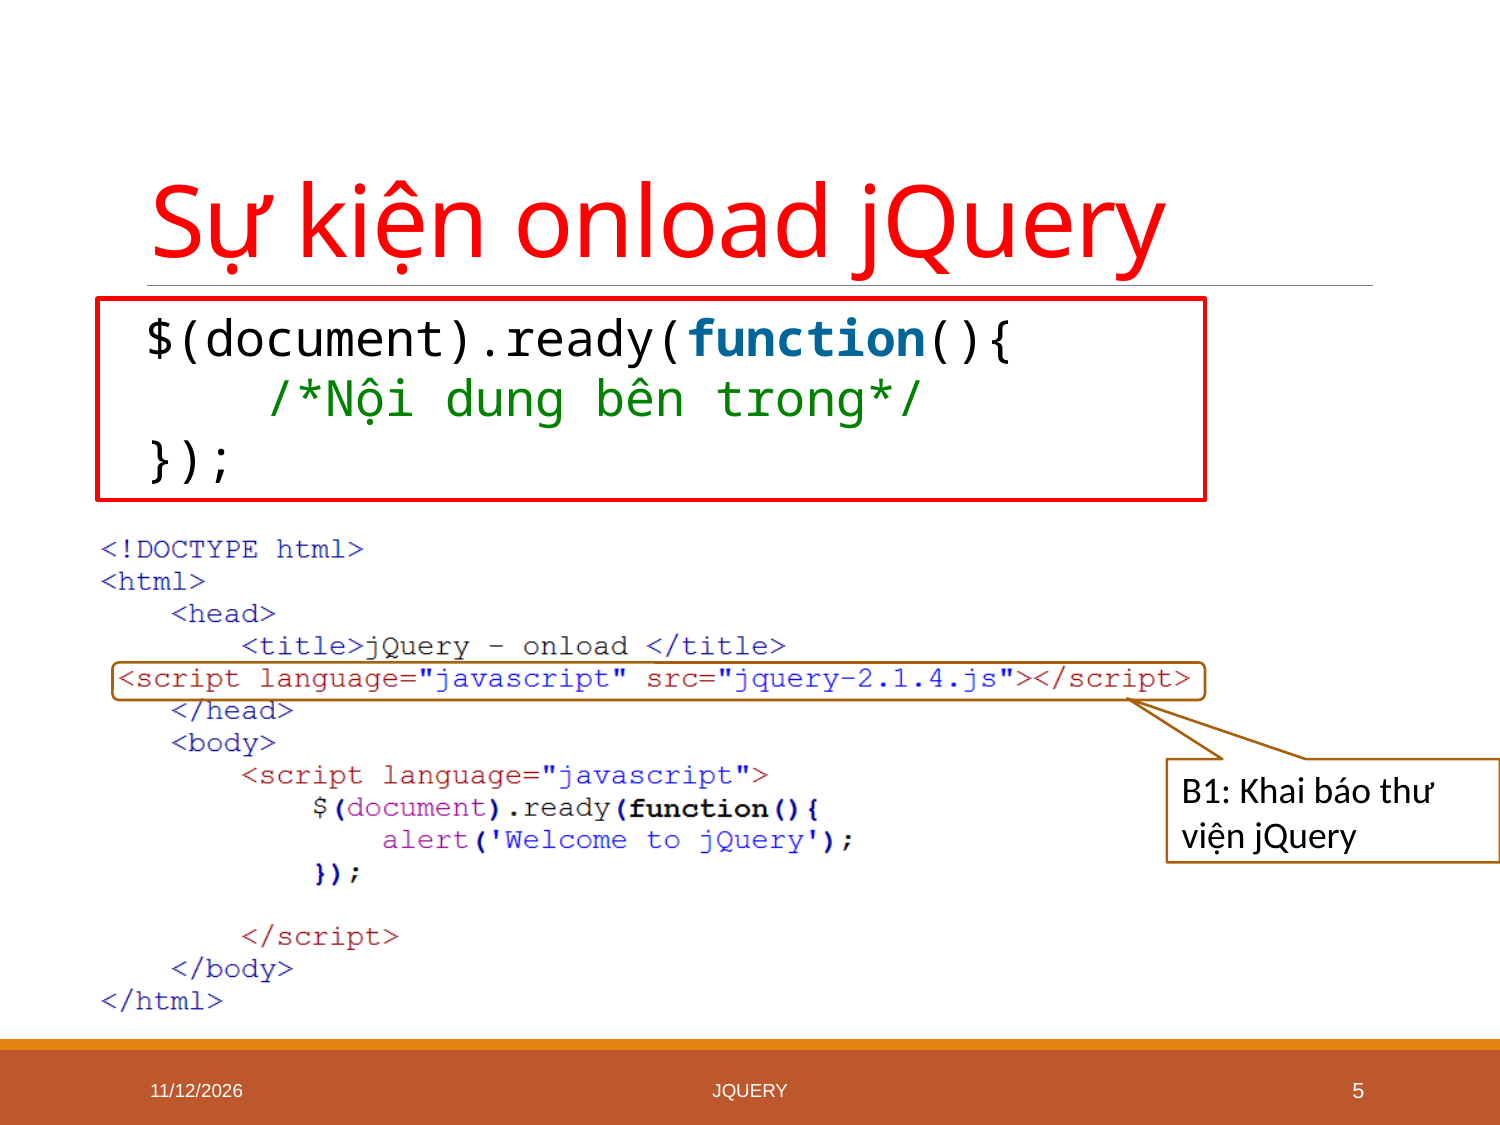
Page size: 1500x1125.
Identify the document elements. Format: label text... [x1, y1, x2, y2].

list $(document).ready(function(){ /*Nội dung bên trong*/ }); [97, 298, 1205, 500]
picture [98, 536, 1206, 1026]
title Sự kiện onload jQuery [135, 47, 1373, 285]
text_box B1: Khai báo thư viện jQuery [1213, 726, 1500, 864]
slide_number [135, 1059, 440, 1120]
footer jQuery [453, 1059, 1047, 1120]
slide_number 5 [1218, 1059, 1380, 1120]
